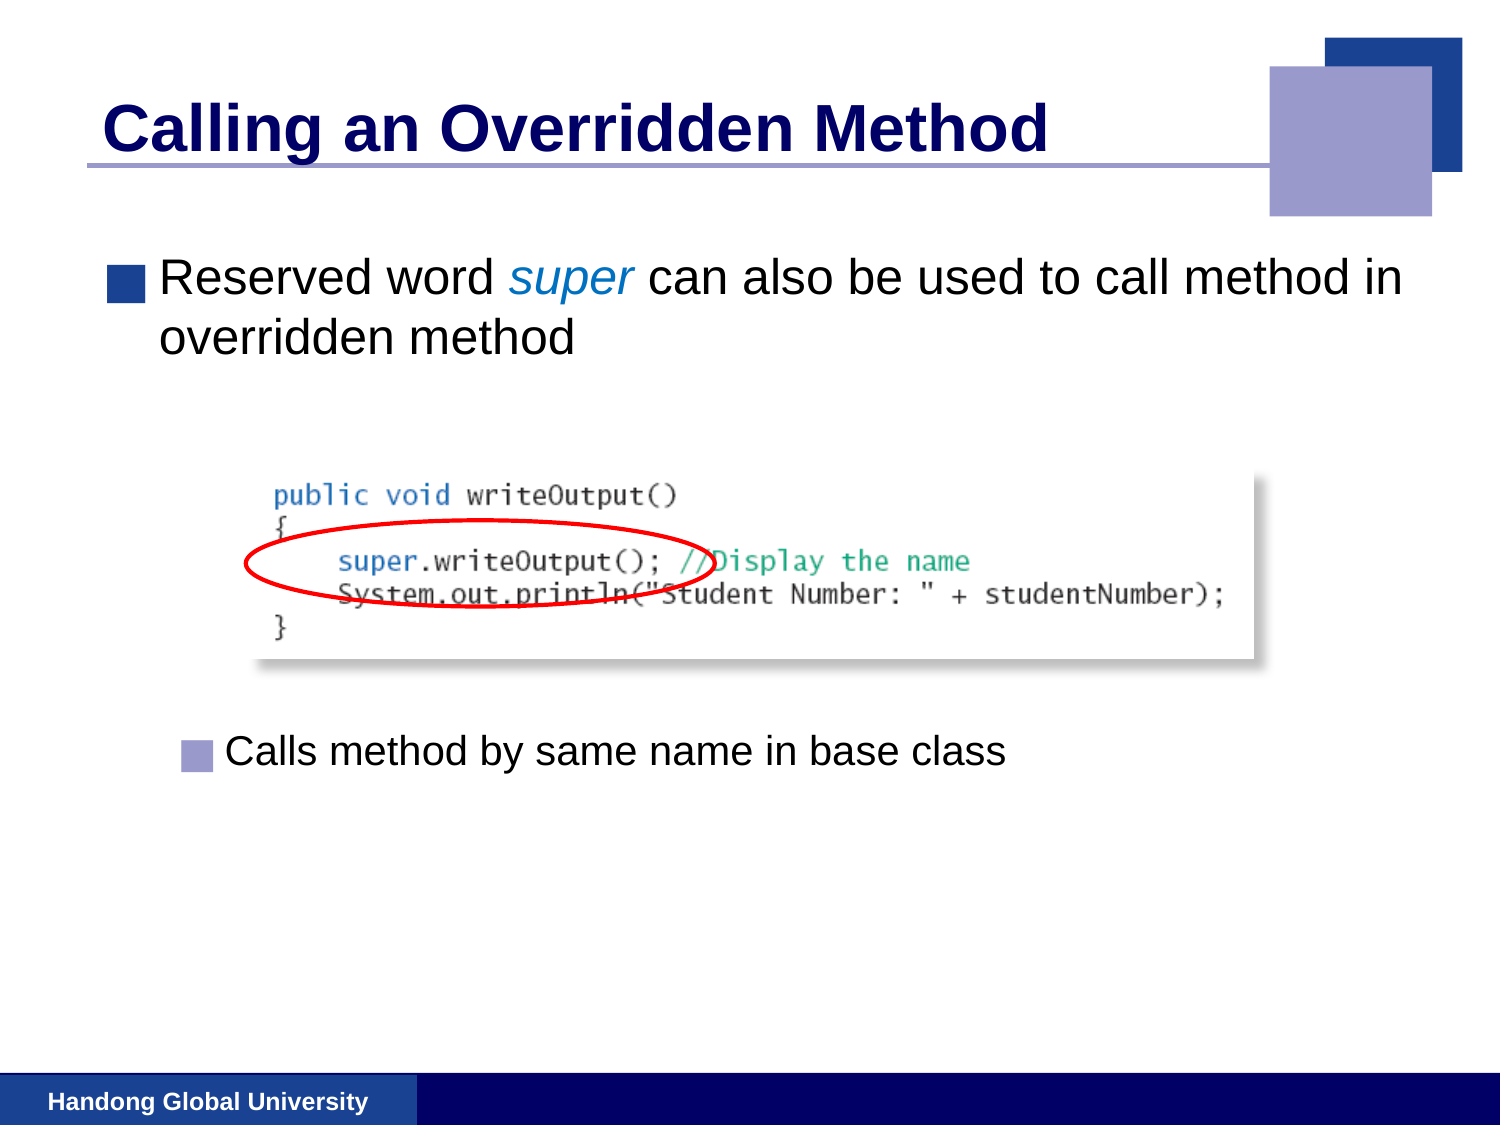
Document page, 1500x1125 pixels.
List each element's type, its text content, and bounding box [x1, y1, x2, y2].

picture [245, 466, 1255, 659]
list Reserved word super can also be used to call method in overridden method Calls method by same name in base class [87, 237, 1425, 1013]
title Calling an Overridden Method [87, 46, 1238, 172]
